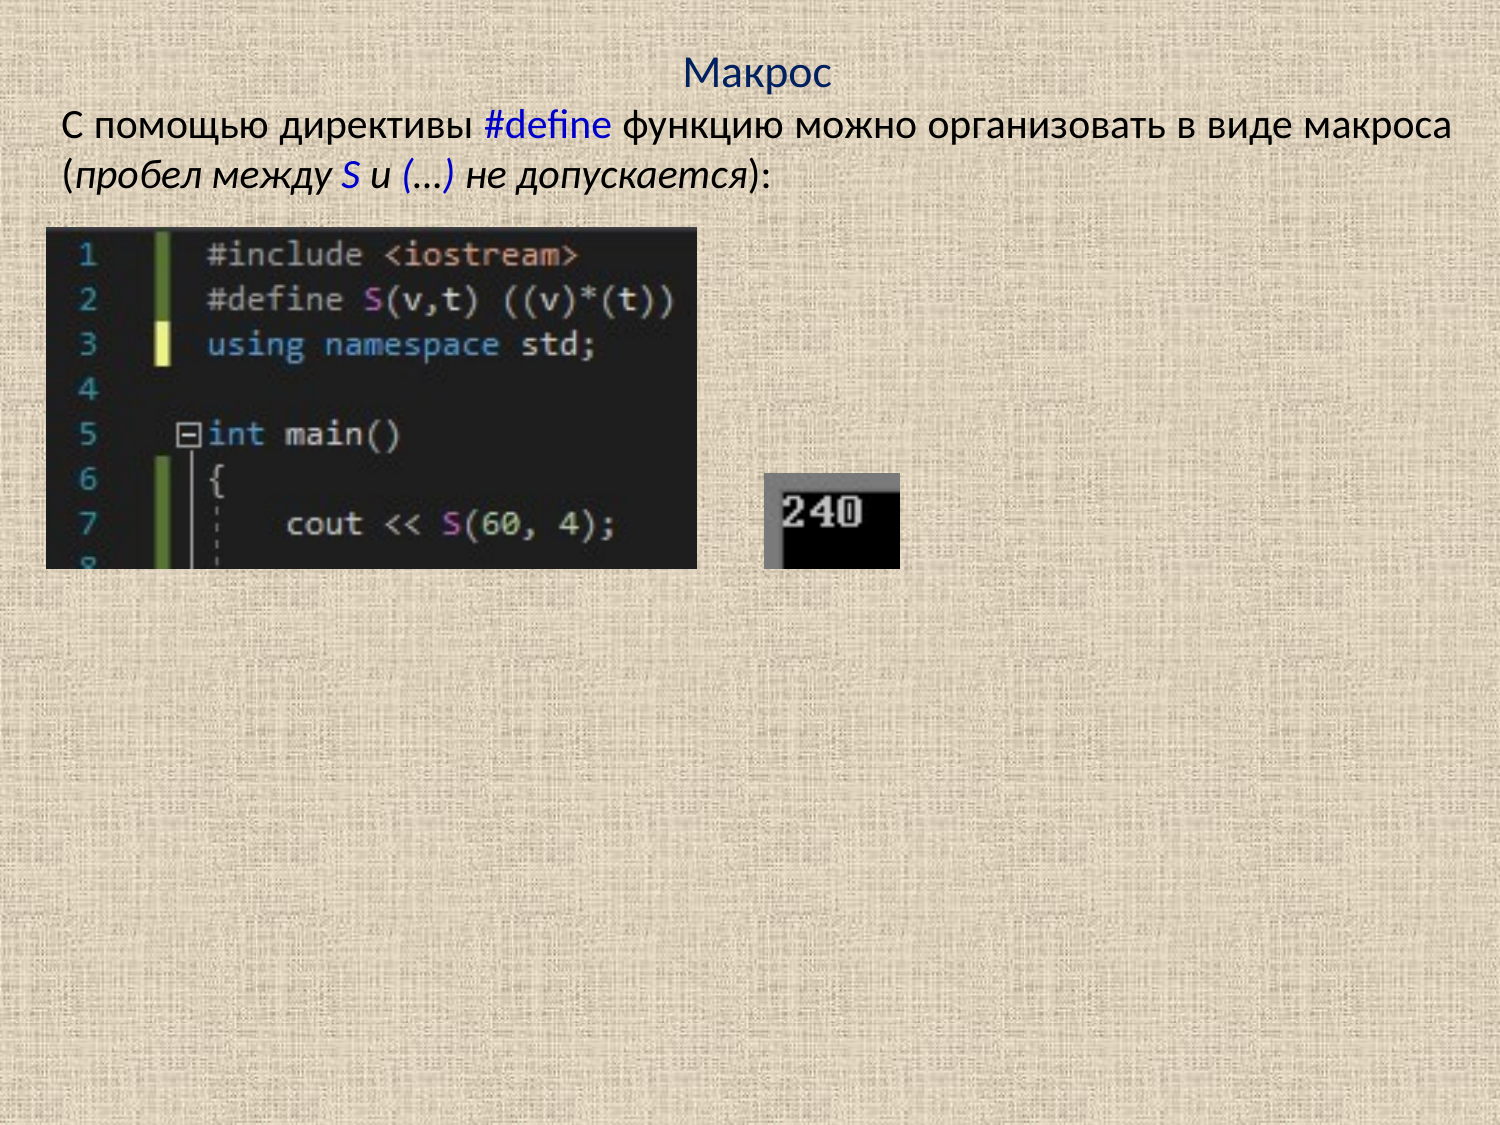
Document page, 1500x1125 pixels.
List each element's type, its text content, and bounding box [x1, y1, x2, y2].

text_box Макрос С помощью директивы #define функцию можно организовать в виде макроса (пробел между S и (…) не допускается): [46, 34, 1468, 204]
picture [0, 0, 1500, 1125]
